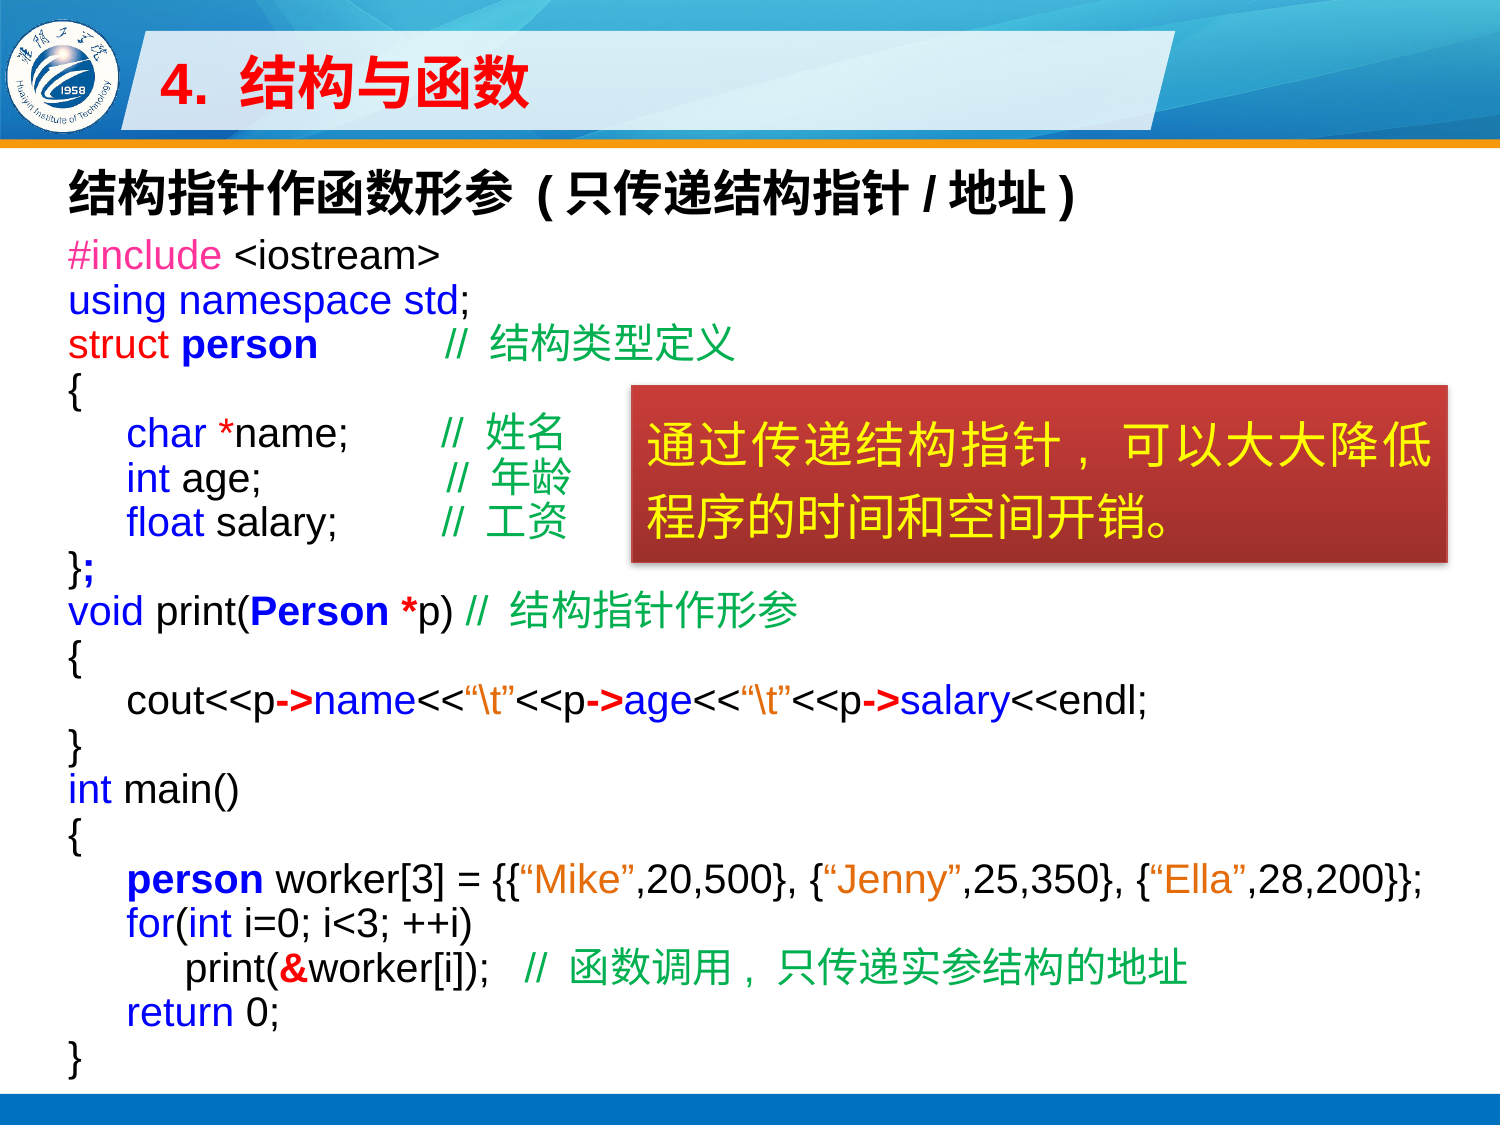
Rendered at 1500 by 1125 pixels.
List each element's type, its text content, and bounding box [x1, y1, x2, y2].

list 结构指针作函数形参 (只传递结构指针/地址) #include <iostream> using namespace std; struct person // 结构类型定义 { char *name; // 姓名 int age; // 年龄 float salary; // 工资 }; void print(Person *p) // 结构指针作形参 { cout<<p->name<<“\t”<<p->age<<“\t”<<p->salary<<endl; } int main() { person worker[3] = {{“Mike”,20,500}, {“Jenny”,25,350}, {“Ella”,28,200}}; for(int i=0; i<3; ++i) print(&worker[i]); // 函数调用, 只传递实参结构的地址 return 0; } [53, 160, 1447, 1106]
picture [0, 0, 1500, 139]
title 4. 结构与函数 [145, 39, 1176, 123]
text_box 通过传递结构指针, 可以大大降低程序的时间和空间开销。 [631, 385, 1448, 563]
